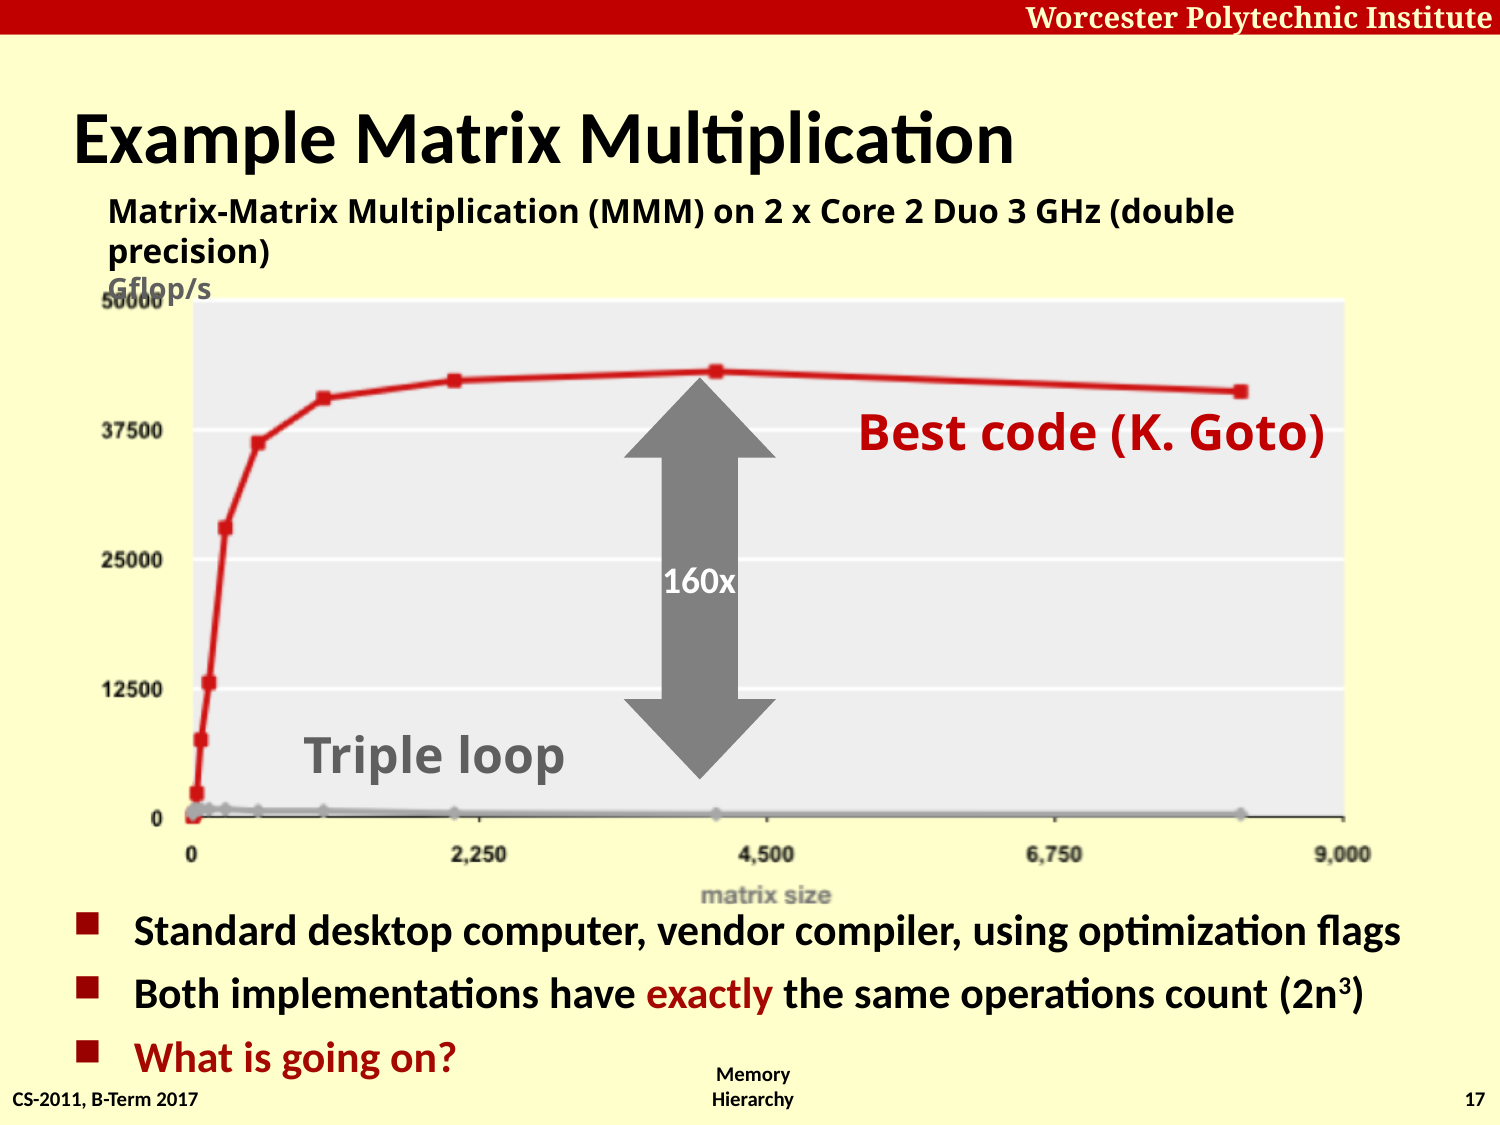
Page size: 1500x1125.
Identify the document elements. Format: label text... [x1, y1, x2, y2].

slide_number 17 [1460, 1085, 1486, 1111]
footer Memory Hierarchy [691, 1084, 809, 1111]
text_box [104, 187, 1391, 285]
list Standard desktop computer, vendor compiler, using optimization flags Both implementations have exactly the same operations count (2n3) What is going on? [62, 893, 1438, 1122]
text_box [61, 217, 1410, 910]
title Example Matrix Multiplication [58, 71, 1305, 197]
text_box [623, 377, 777, 780]
slide_number CS-2011, B-Term 2017 [12, 1085, 205, 1111]
